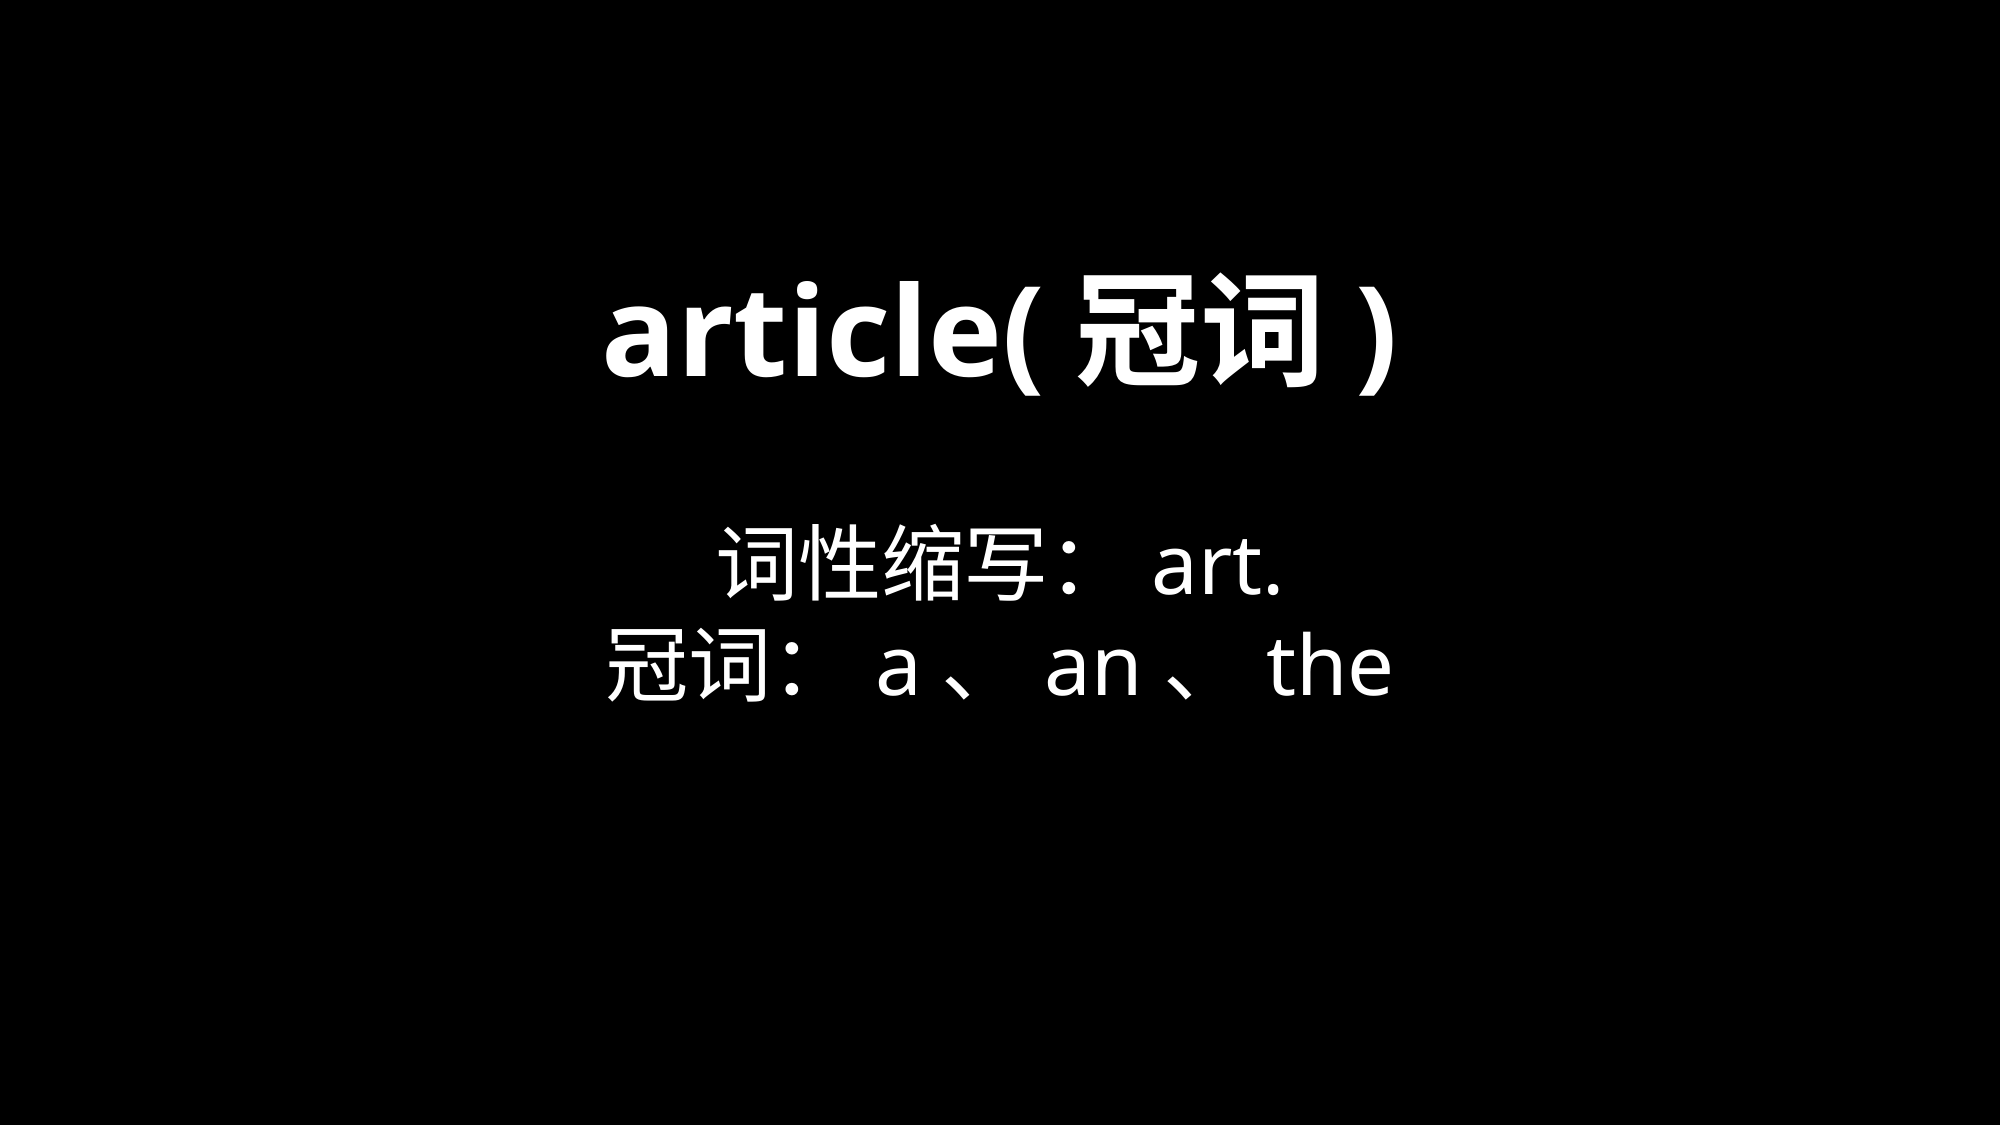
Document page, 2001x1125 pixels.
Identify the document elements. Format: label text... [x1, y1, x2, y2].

text_box article(冠词) [587, 244, 1413, 409]
text_box 词性缩写：art. 冠词：a、an、the [187, 504, 1813, 720]
